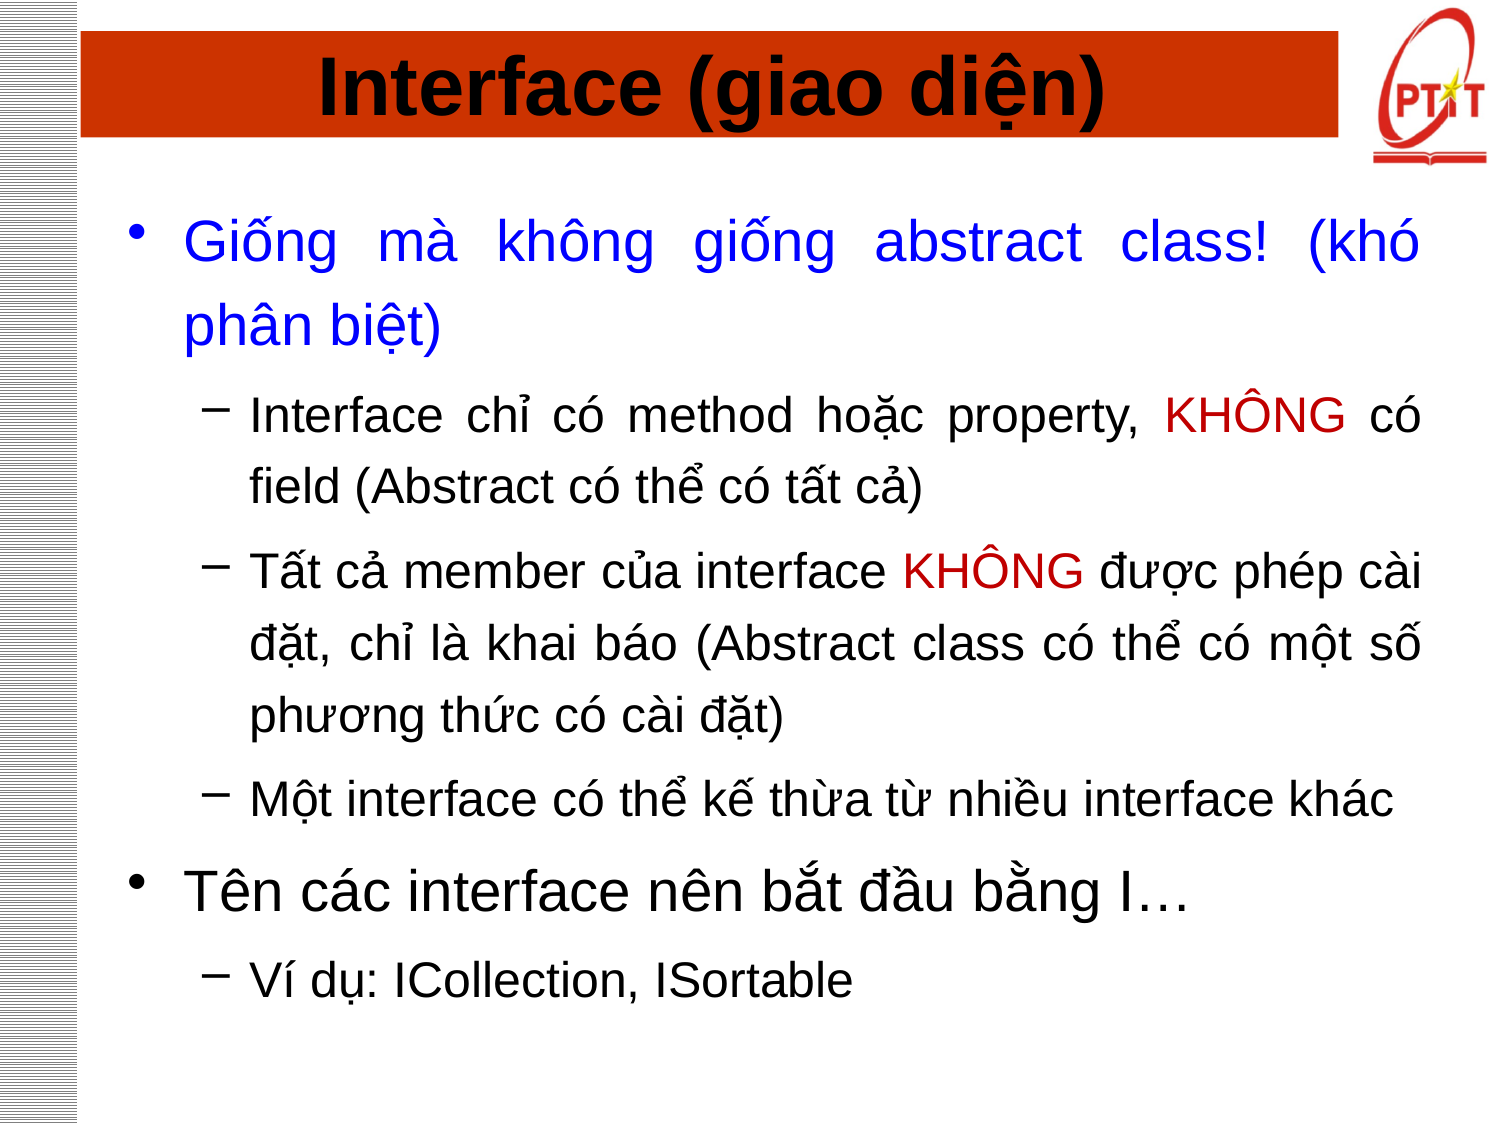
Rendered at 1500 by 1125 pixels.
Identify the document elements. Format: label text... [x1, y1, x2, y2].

title Interface (giao diện) [87, 24, 1338, 138]
picture [1373, 0, 1489, 167]
list Giống mà không giống abstract class! (khó phân biệt) Interface chỉ có method hoặc property, KHÔNG có field (Abstract có thể có tất cả) Tất cả member của interface KHÔNG được phép cài đặt, chỉ là khai báo (Abstract class có thể có một số phương thức có cài đặt) Một interface có thể kế thừa từ nhiều interface khác Tên các interface nên bắt đầu bằng I… Ví dụ: ICollection, ISortable [112, 182, 1438, 1038]
